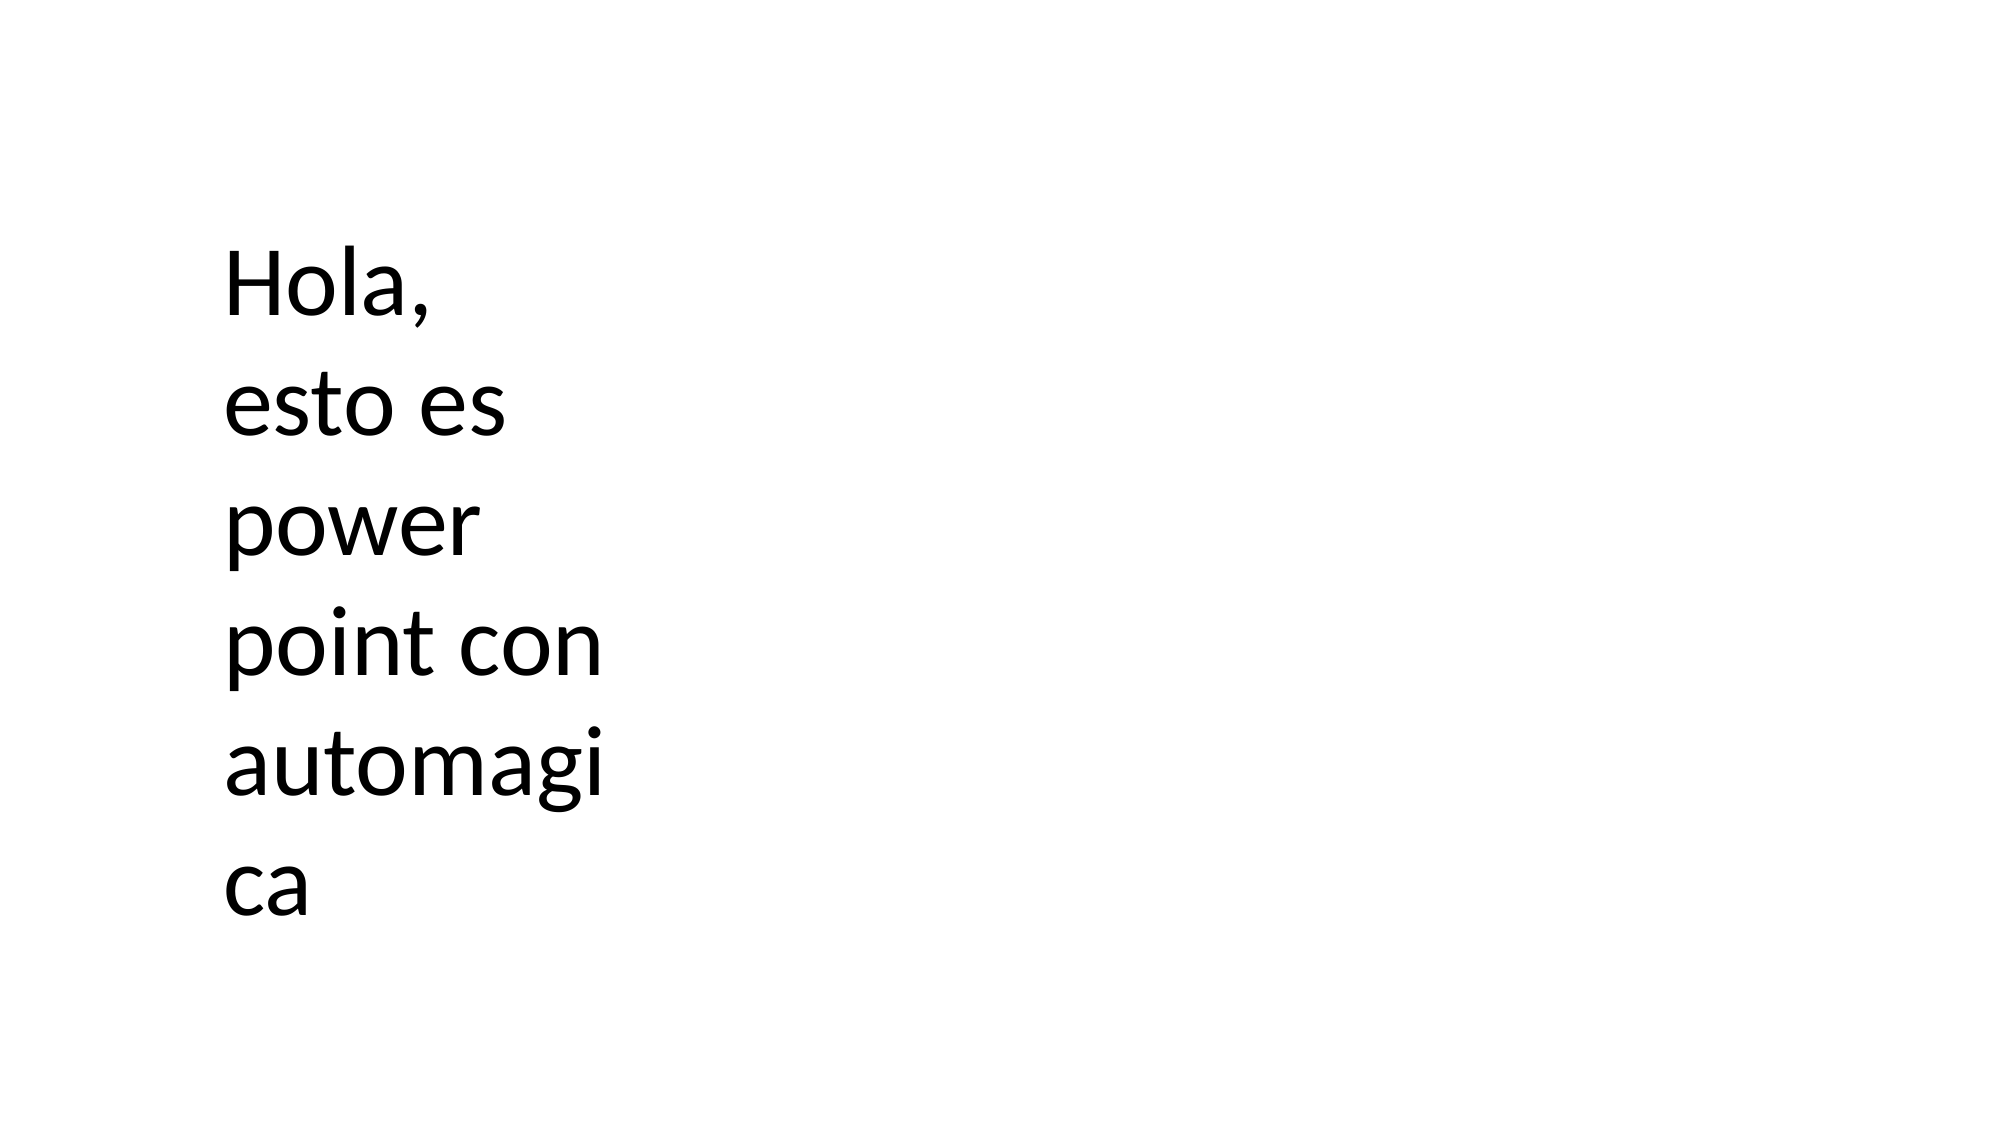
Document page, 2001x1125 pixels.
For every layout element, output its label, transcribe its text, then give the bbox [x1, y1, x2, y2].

text_box Hola, esto es power point con automagica [208, 208, 625, 943]
